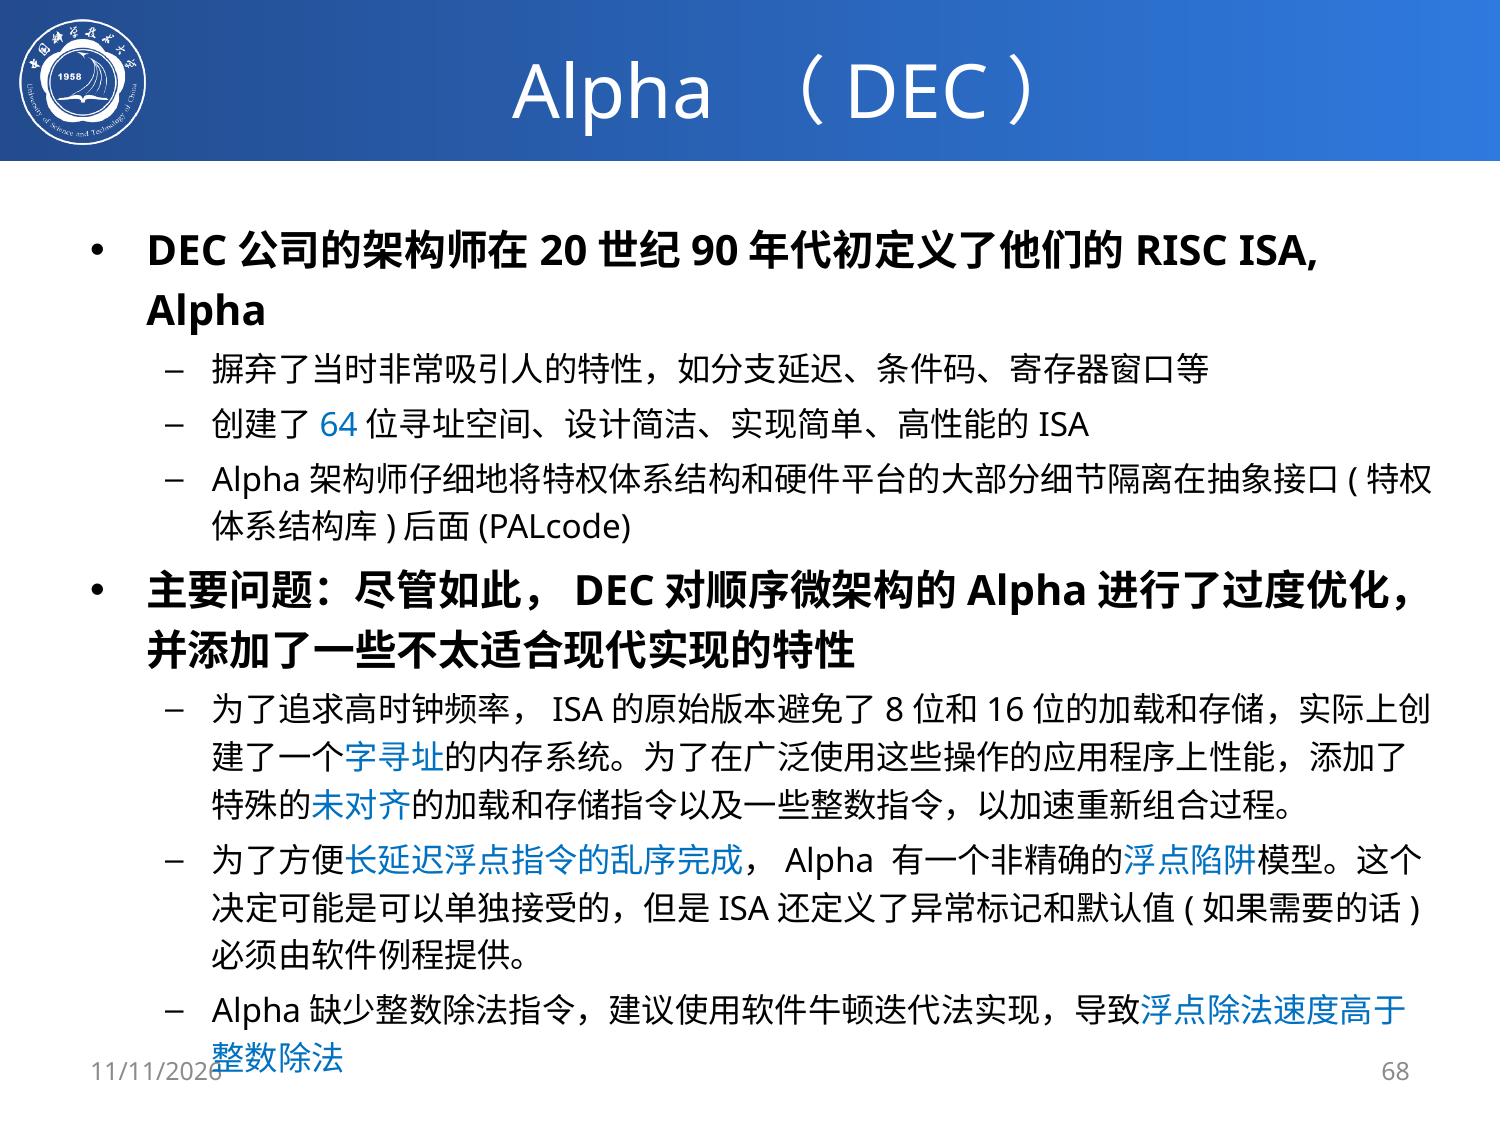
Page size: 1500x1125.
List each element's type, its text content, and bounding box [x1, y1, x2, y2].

title Alpha （DEC） [169, 24, 1425, 153]
picture [19, 19, 146, 145]
list DEC公司的架构师在20世纪90年代初定义了他们的RISC ISA, Alpha 摒弃了当时非常吸引人的特性，如分支延迟、条件码、寄存器窗口等 创建了64位寻址空间、设计简洁、实现简单、高性能的ISA Alpha架构师仔细地将特权体系结构和硬件平台的大部分细节隔离在抽象接口(特权体系结构库)后面(PALcode) 主要问题：尽管如此，DEC对顺序微架构的Alpha进行了过度优化，并添加了一些不太适合现代实现的特性 为了追求高时钟频率，ISA的原始版本避免了8位和16位的加载和存储，实际上创建了一个字寻址的内存系统。为了在广泛使用这些操作的应用程序上性能，添加了特殊的未对齐的加载和存储指令以及一些整数指令，以加速重新组合过程。 为了方便长延迟浮点指令的乱序完成，Alpha 有一个非精确的浮点陷阱模型。这个决定可能是可以单独接受的，但是ISA还定义了异常标记和默认值(如果需要的话)必须由软件例程提供。 Alpha缺少整数除法指令，建议使用软件牛顿迭代法实现，导致浮点除法速度高于整数除法 [75, 206, 1450, 1036]
slide_number 68 [1074, 1042, 1425, 1103]
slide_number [75, 1042, 425, 1103]
